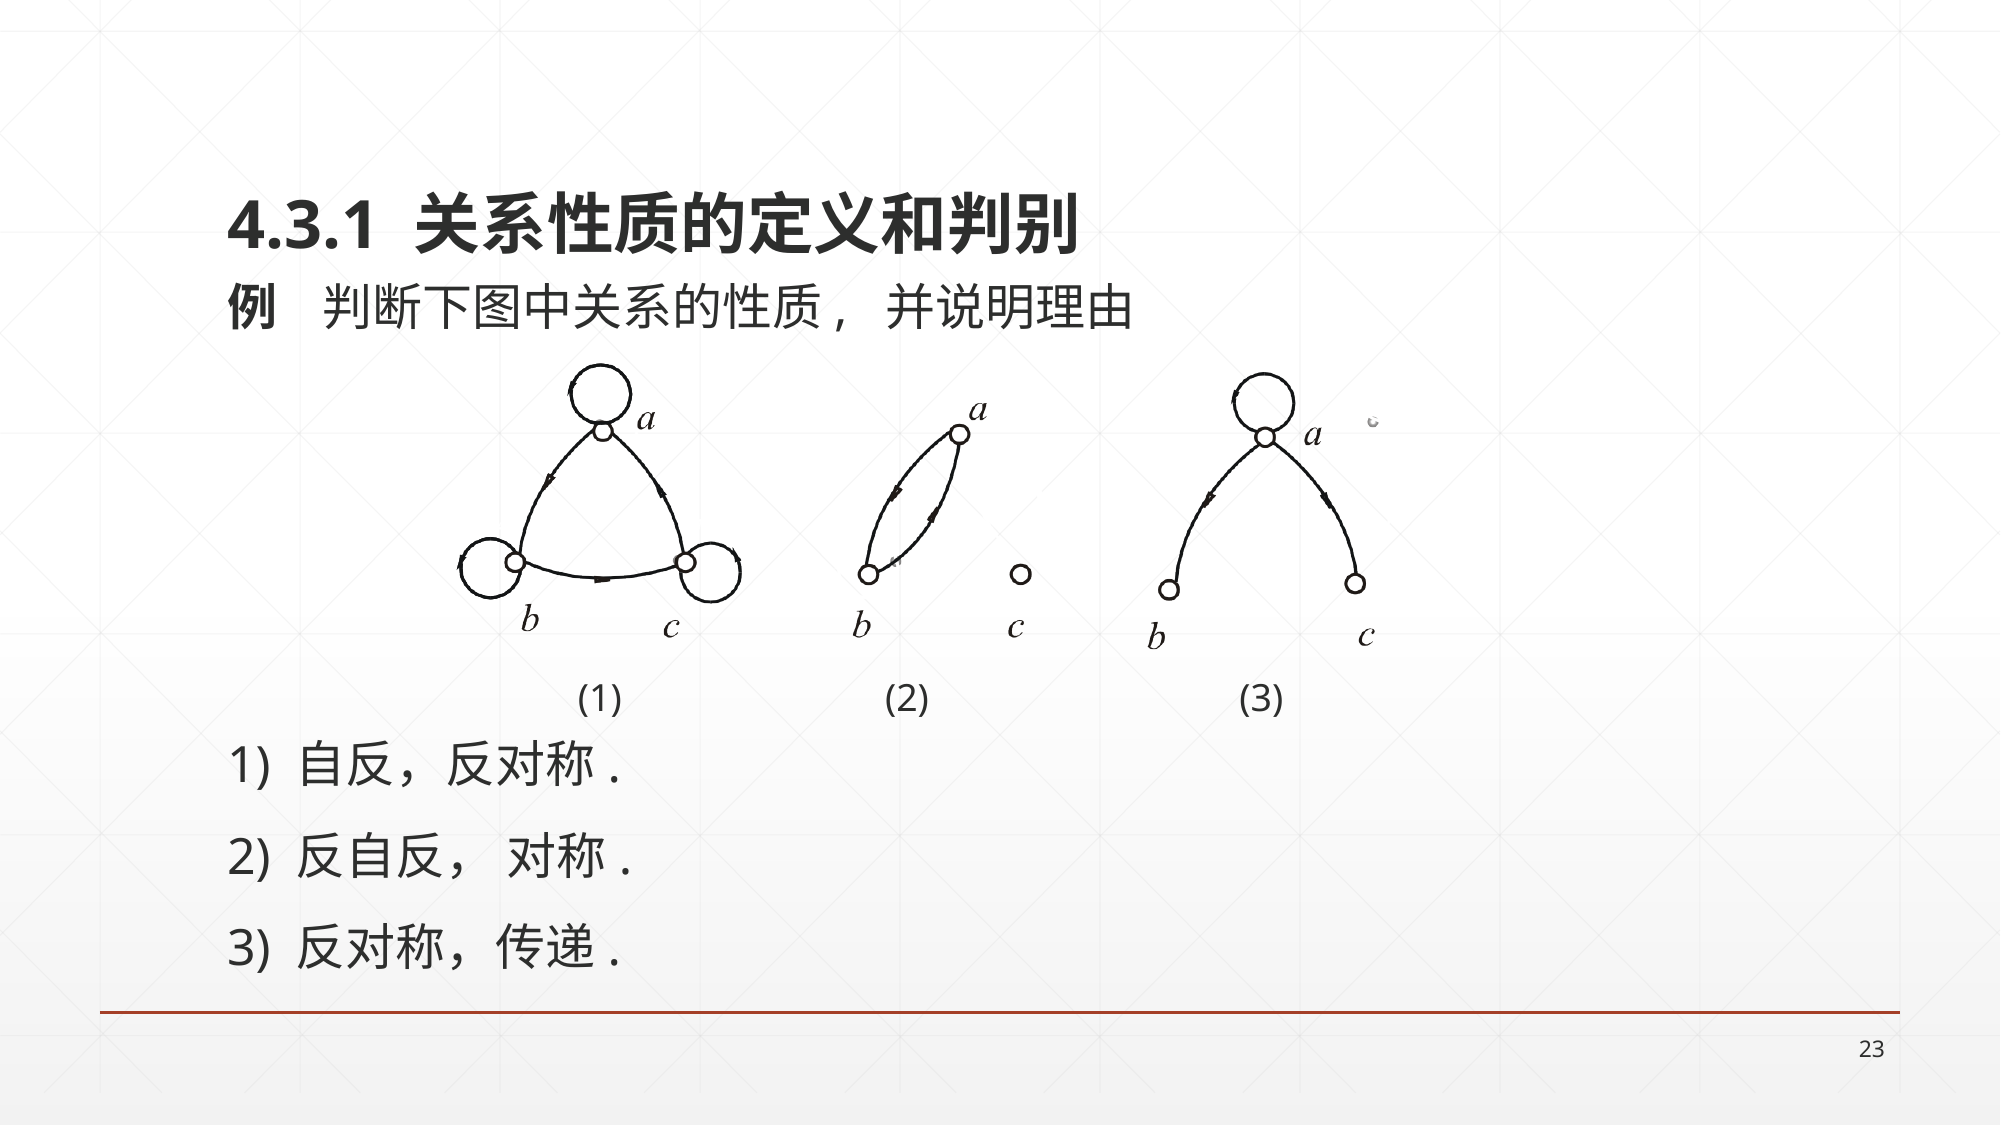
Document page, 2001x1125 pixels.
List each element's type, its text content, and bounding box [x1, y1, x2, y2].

picture [456, 340, 1402, 662]
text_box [561, 666, 1301, 728]
text_box 例 判断下图中关系的性质, 并说明理由 1) 自反，反对称. 2) 反自反， 对称. 3) 反对称，传递. [212, 275, 1788, 985]
slide_number 23 [1749, 1031, 1901, 1069]
text_box 4.3.1 关系性质的定义和判别 [212, 82, 1788, 271]
text_box [397, 869, 1556, 945]
text_box [397, 782, 1615, 858]
text_box [397, 952, 1697, 1028]
